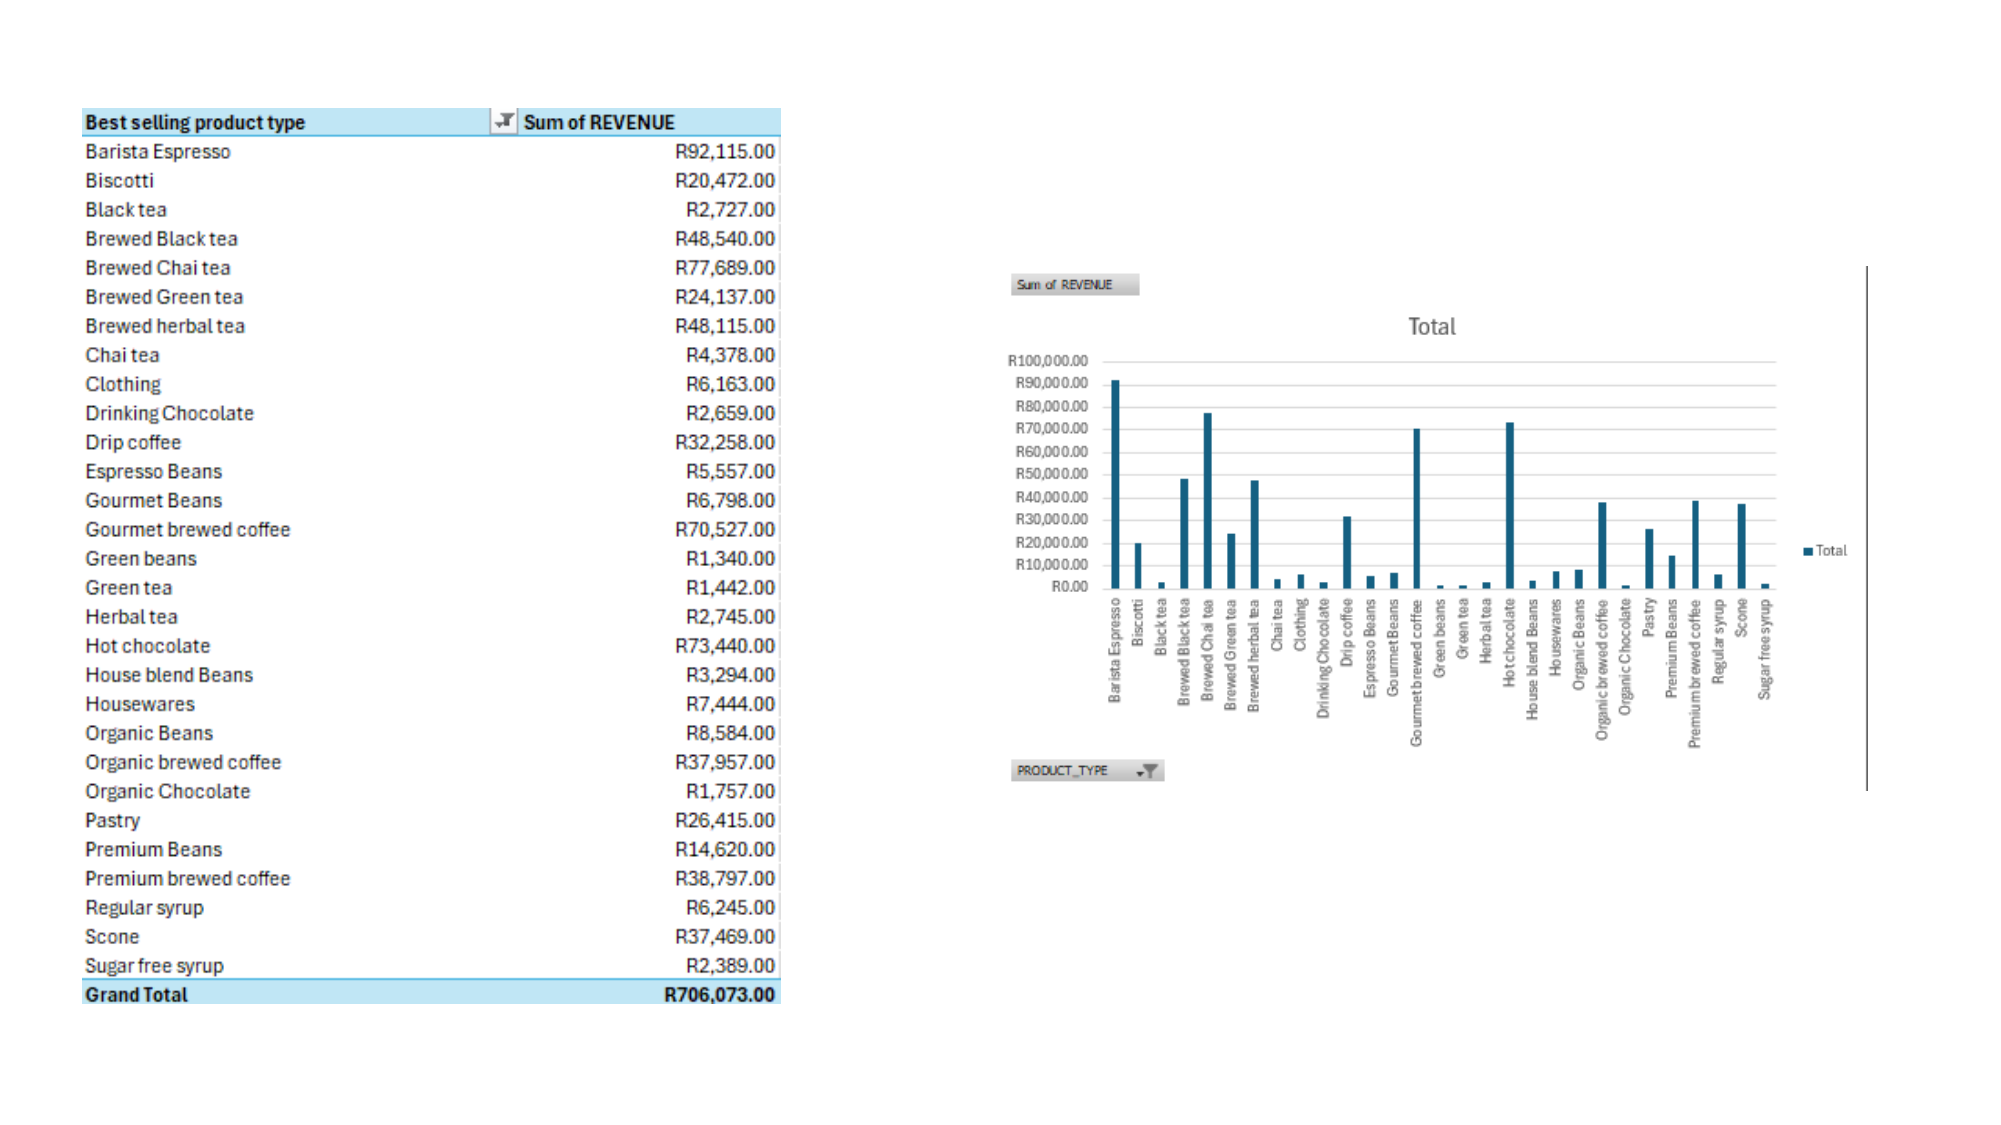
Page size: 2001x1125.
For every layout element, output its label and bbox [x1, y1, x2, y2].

picture [999, 266, 1868, 791]
list [82, 107, 781, 1005]
